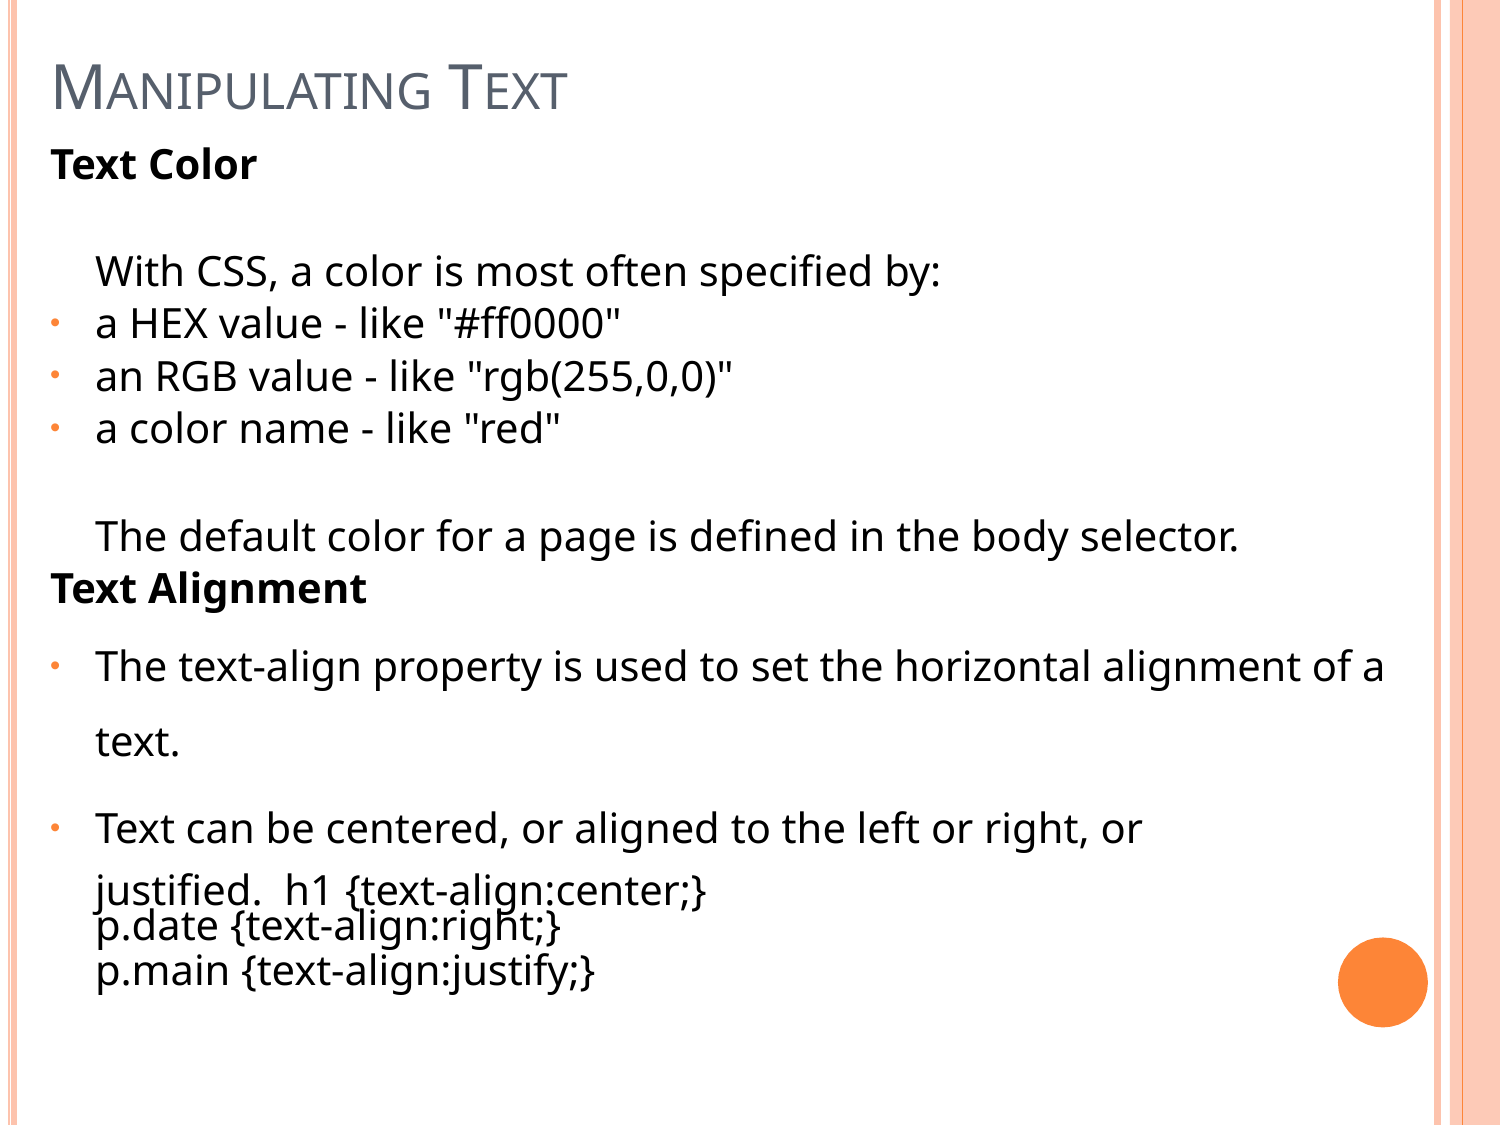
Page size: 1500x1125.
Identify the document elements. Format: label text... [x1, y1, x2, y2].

title MANIPULATING TEXT [48, 44, 649, 135]
text_box Text Color With CSS, a color is most often specified by: a HEX value - like "#ff0000" an RGB value - like "rgb(255,0,0)" a color name - like "red" The default color for a page is defined in the body selector. Text Alignment The text-align property is used to set the horizontal alignment of a text. Text can be centered, or aligned to the left or right, or justified. h1 {text-align:center;} p.date {text-align:right;} p.main {text-align:justify;} [48, 135, 1406, 995]
